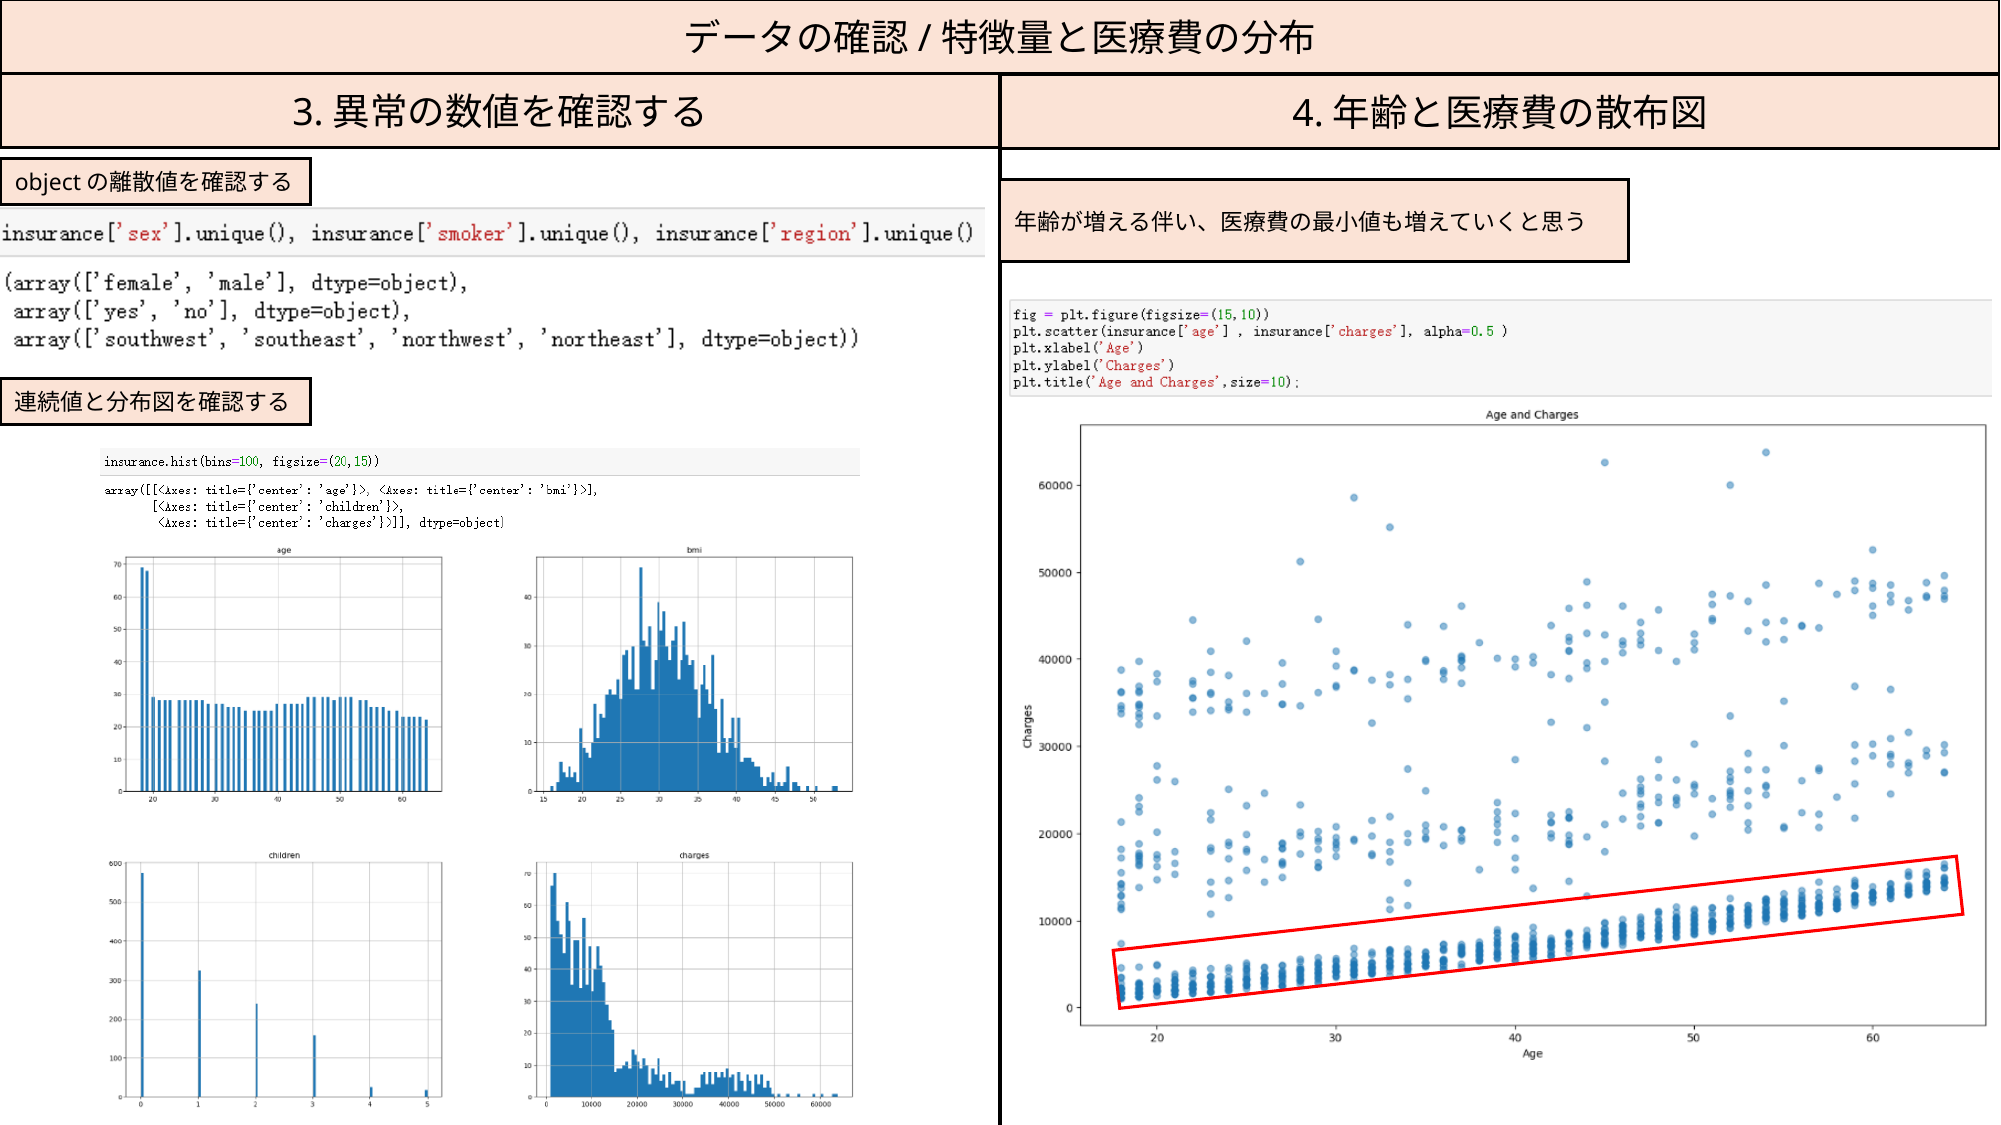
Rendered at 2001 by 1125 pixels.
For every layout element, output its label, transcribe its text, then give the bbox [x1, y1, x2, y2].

text_box 年齢が増える伴い、医療費の最小値も増えていくと思う [1001, 178, 1630, 263]
picture [100, 447, 861, 1120]
text_box 3.異常の数値を確認する [0, 72, 999, 149]
picture [0, 206, 985, 363]
text_box objectの離散値を確認する [0, 157, 312, 206]
text_box 4.年齢と医療費の散布図 [1001, 73, 2000, 150]
picture [1004, 293, 1992, 1061]
text_box 連続値と分布図を確認する [0, 377, 312, 426]
text_box データの確認/特徴量と医療費の分布 [0, 0, 2000, 73]
